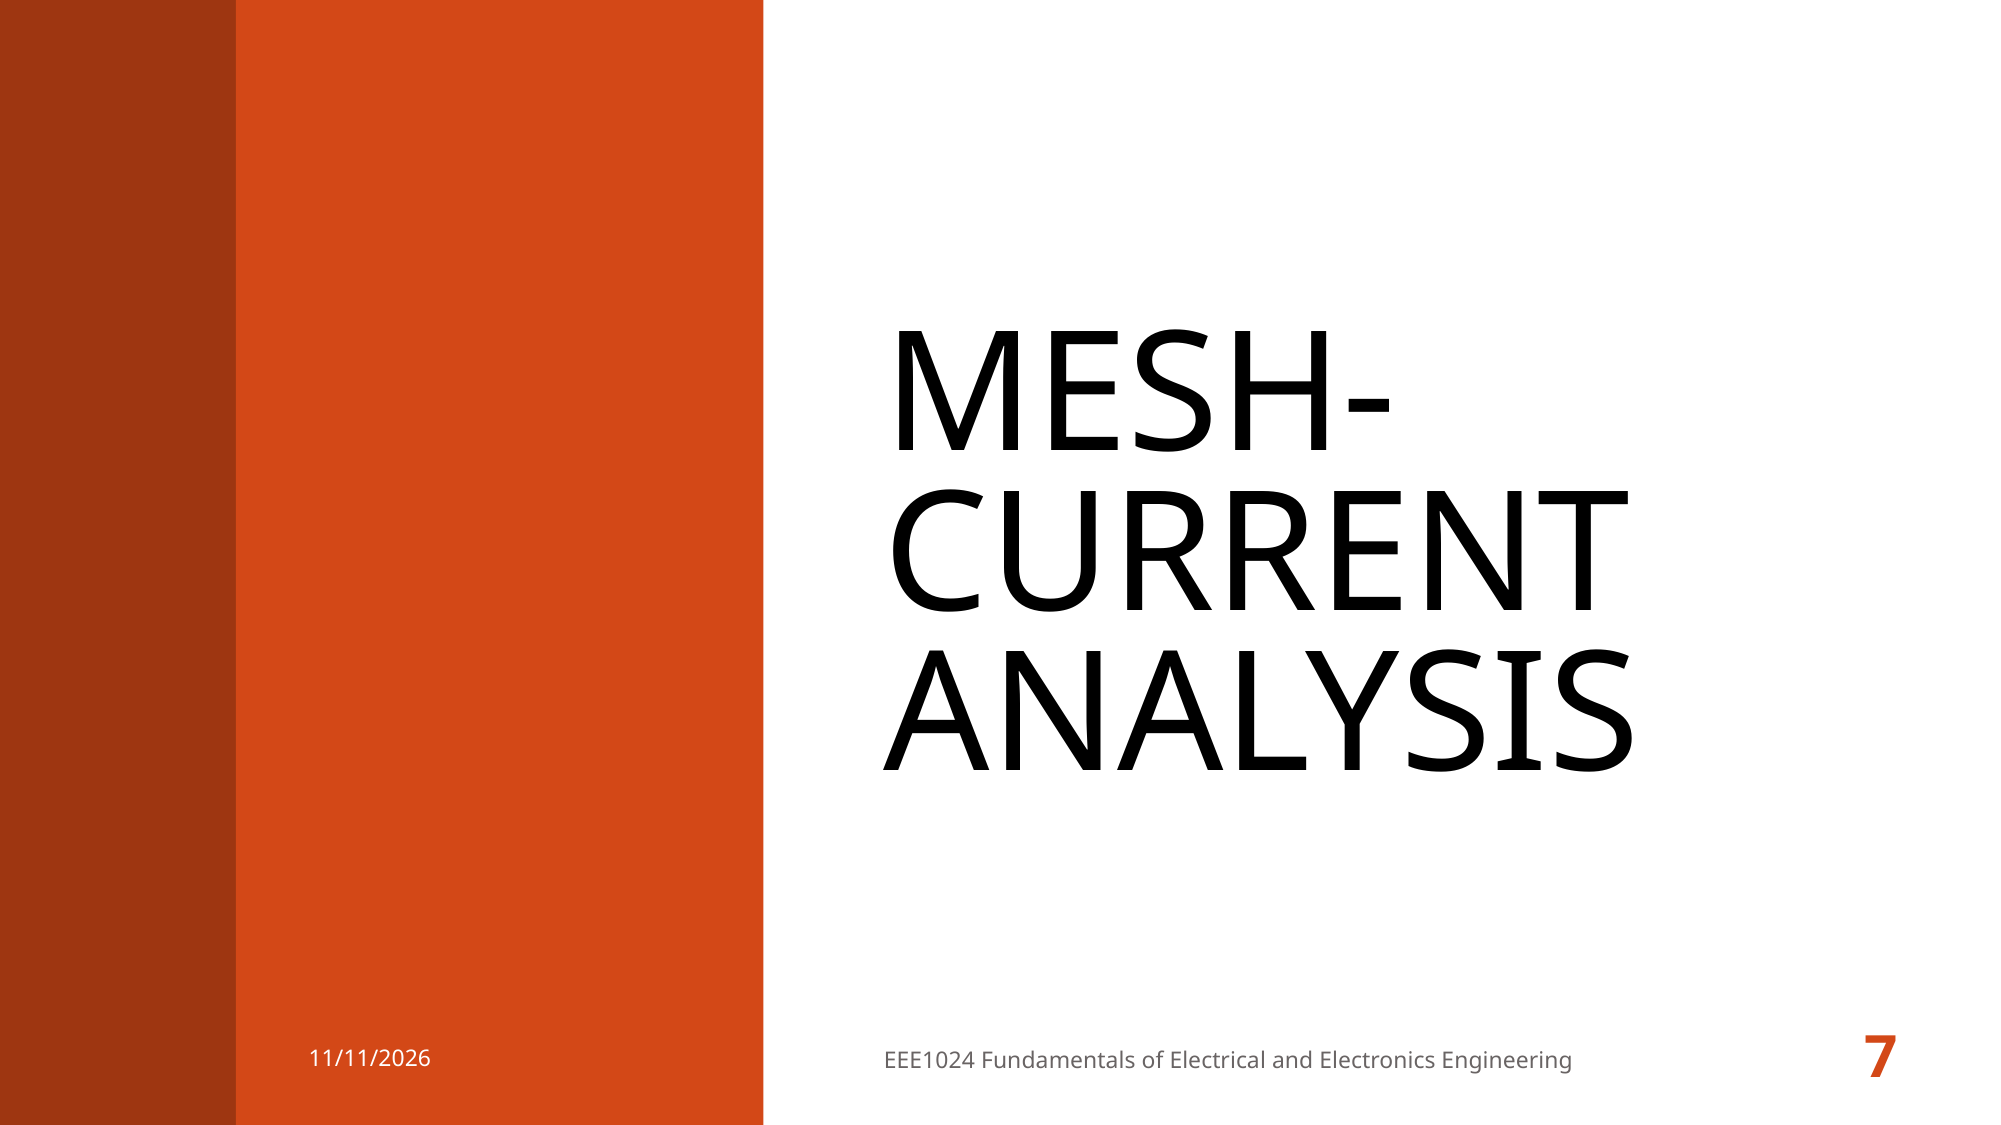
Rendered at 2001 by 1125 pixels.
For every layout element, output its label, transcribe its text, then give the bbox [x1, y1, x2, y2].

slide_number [293, 1028, 724, 1089]
text_box [0, 0, 235, 1125]
title Mesh-Current Analysis [869, 105, 1898, 1020]
text_box [764, 0, 2000, 1125]
footer EEE1024 Fundamentals of Electrical and Electronics Engineering [869, 1028, 1808, 1089]
slide_number 7 [1849, 1006, 1974, 1112]
text_box [235, 0, 764, 1125]
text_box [1586, 670, 1758, 842]
